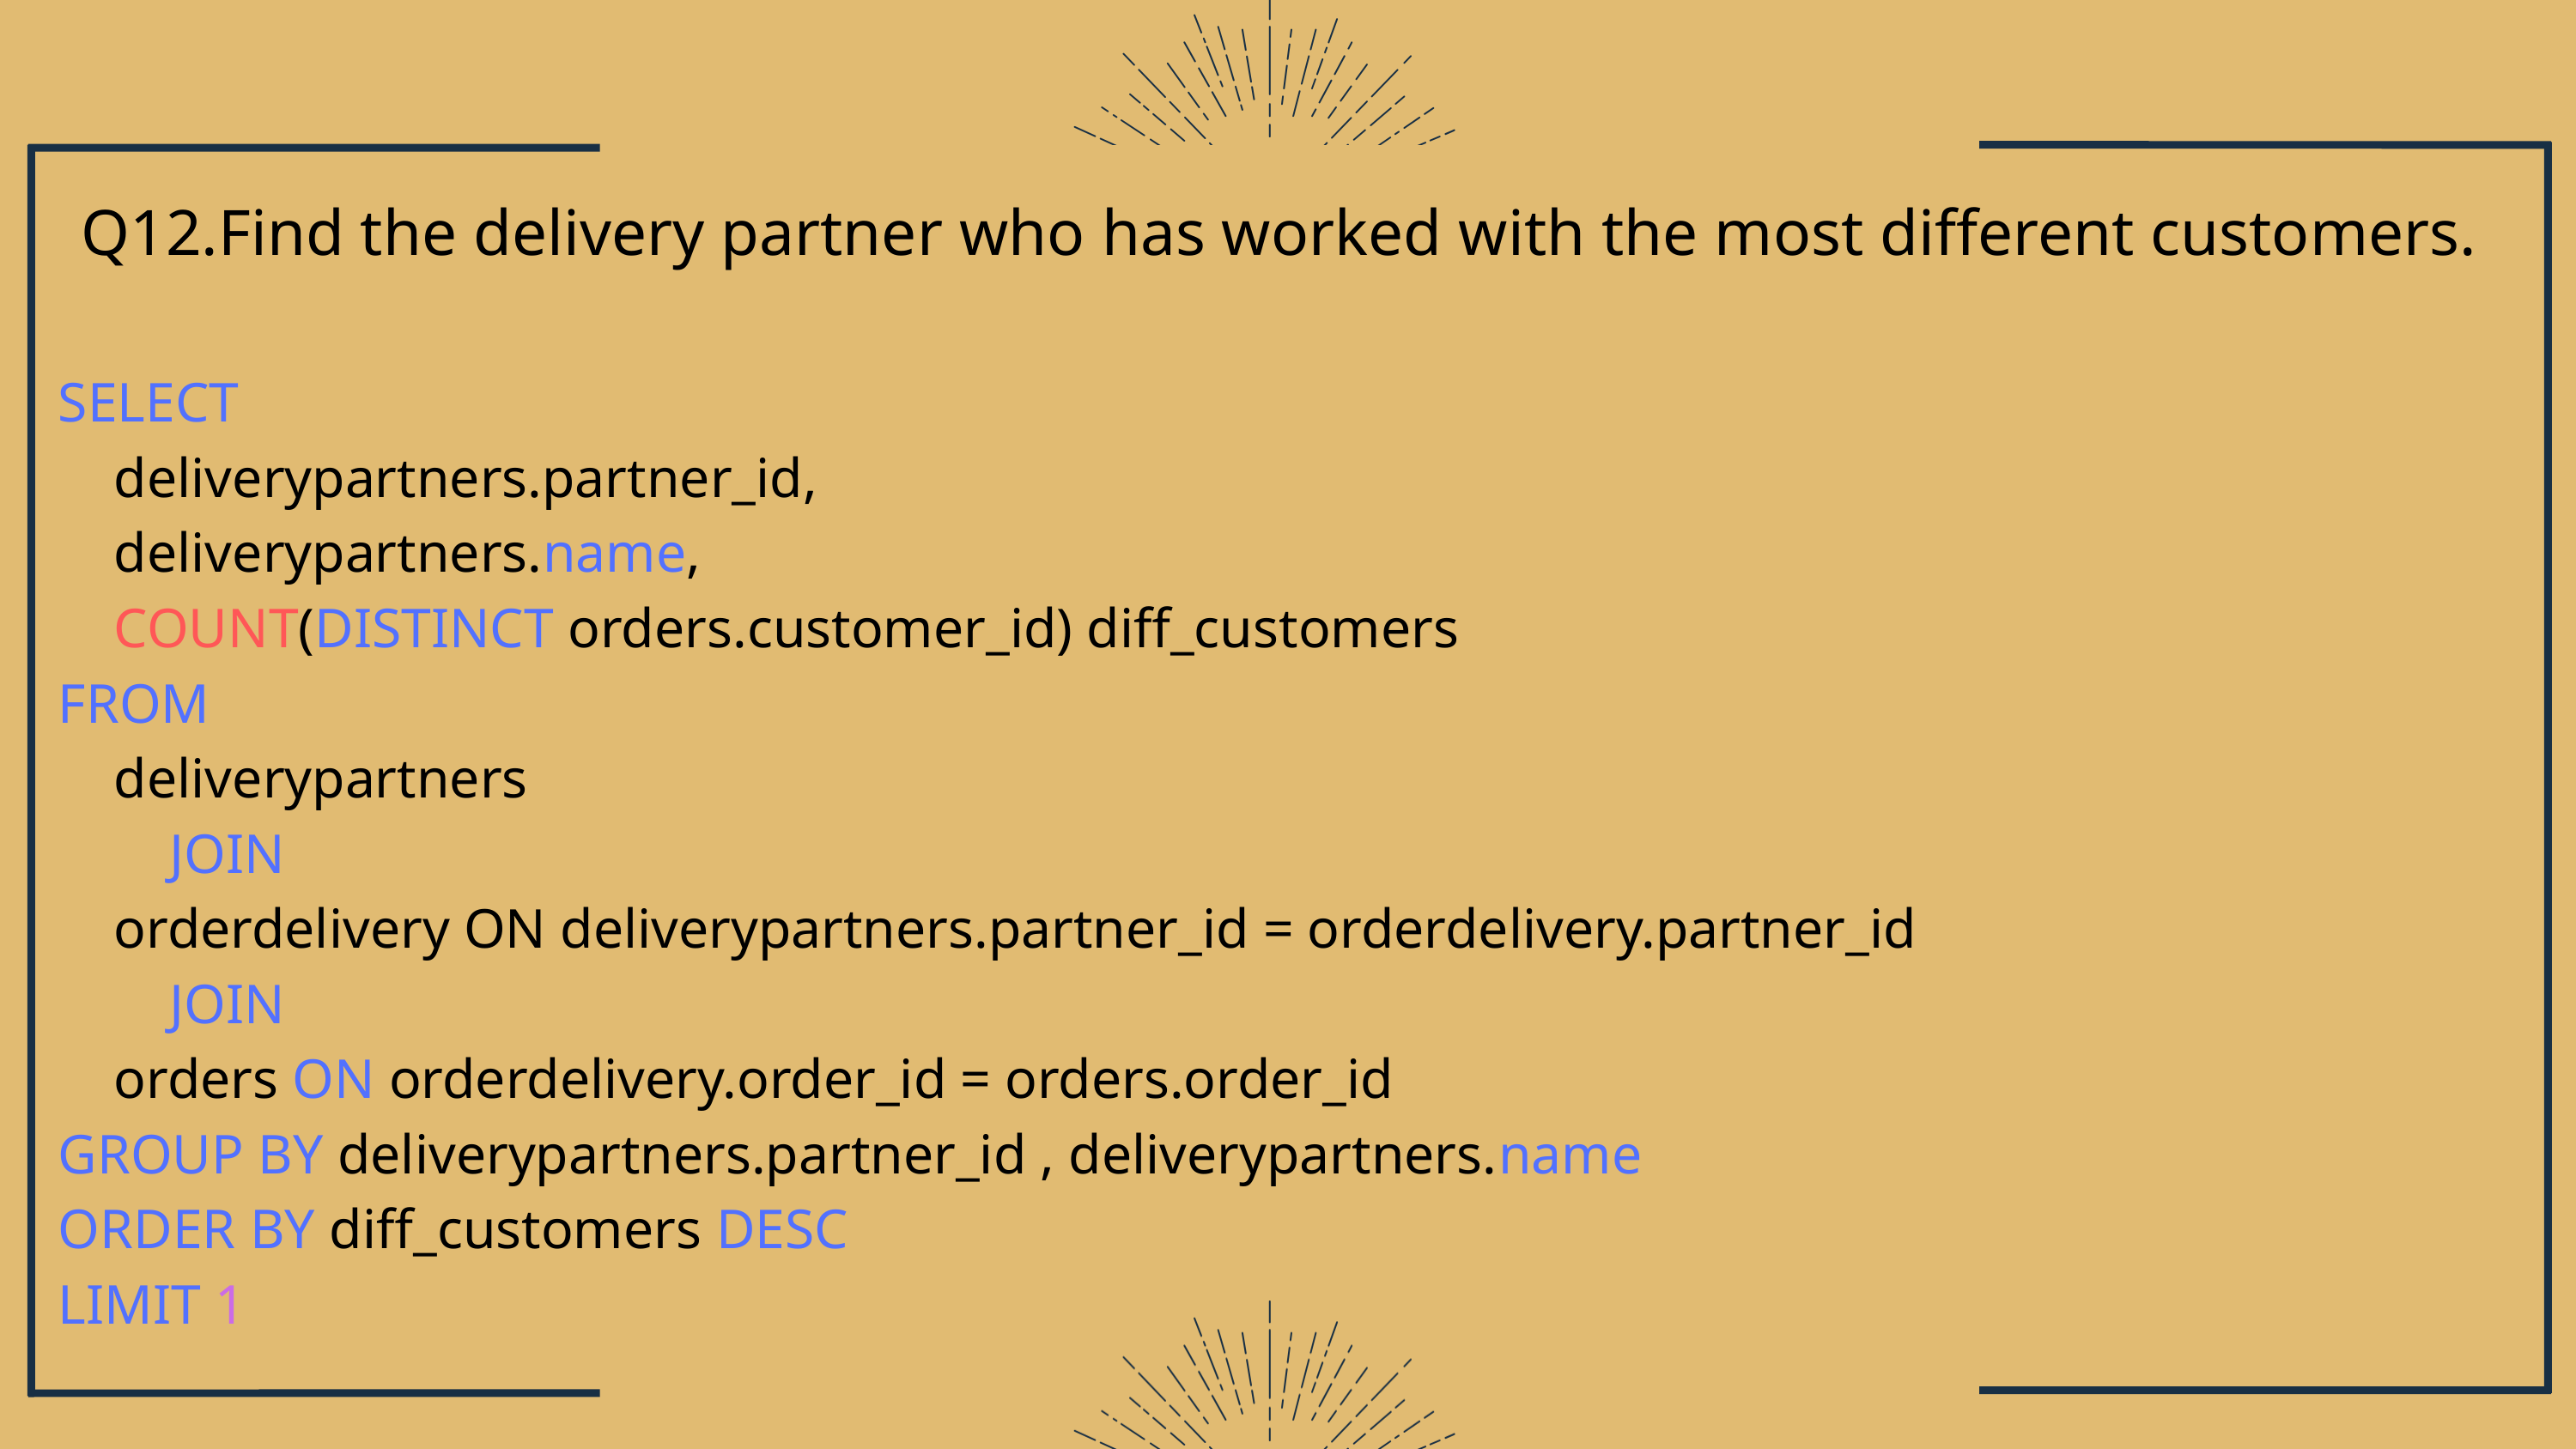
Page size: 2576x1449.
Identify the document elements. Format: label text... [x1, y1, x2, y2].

text_box [1058, 1335, 1476, 1449]
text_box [27, 144, 600, 1397]
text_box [1978, 144, 2551, 1397]
text_box SELECT deliverypartners.partner_id, deliverypartners.name, COUNT(DISTINCT orders.customer_id) diff_customers FROM deliverypartners JOIN orderdelivery ON deliverypartners.partner_id = orderdelivery.partner_id JOIN orders ON orderdelivery.order_id = orders.order_id GROUP BY deliverypartners.partner_id , deliverypartners.name ORDER BY diff_customers DESC LIMIT 1 [603, 357, 1974, 1335]
text_box [1058, 0, 1476, 145]
text_box Q12.Find the delivery partner who has worked with the most different customers. [603, 180, 1974, 269]
